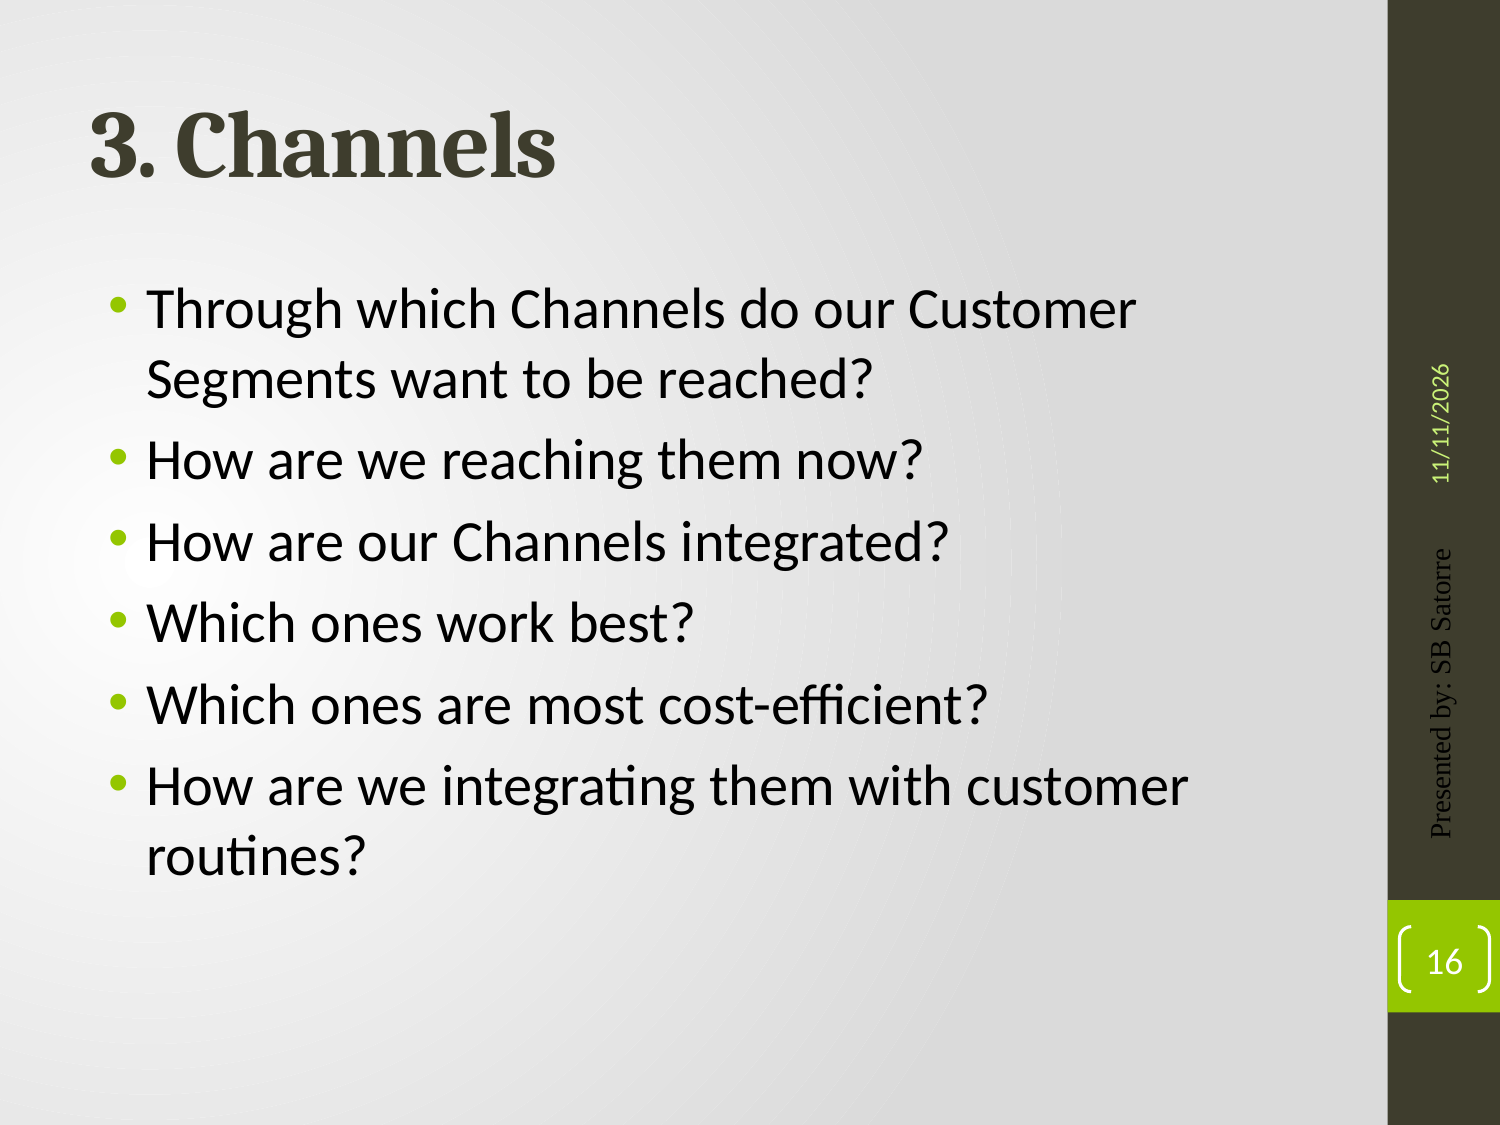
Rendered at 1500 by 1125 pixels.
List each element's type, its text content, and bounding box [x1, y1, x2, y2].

list Through which Channels do our Customer Segments want to be reached? How are we reaching them now? How are our Channels integrated? Which ones work best? Which ones are most cost-efficient? How are we integrating them with customer routines? [75, 262, 1325, 1050]
slide_number 16 [1397, 925, 1492, 994]
footer Presented by: SB Satorre [1408, 500, 1469, 889]
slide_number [1408, 100, 1469, 500]
title 3. Channels [75, 45, 1325, 233]
